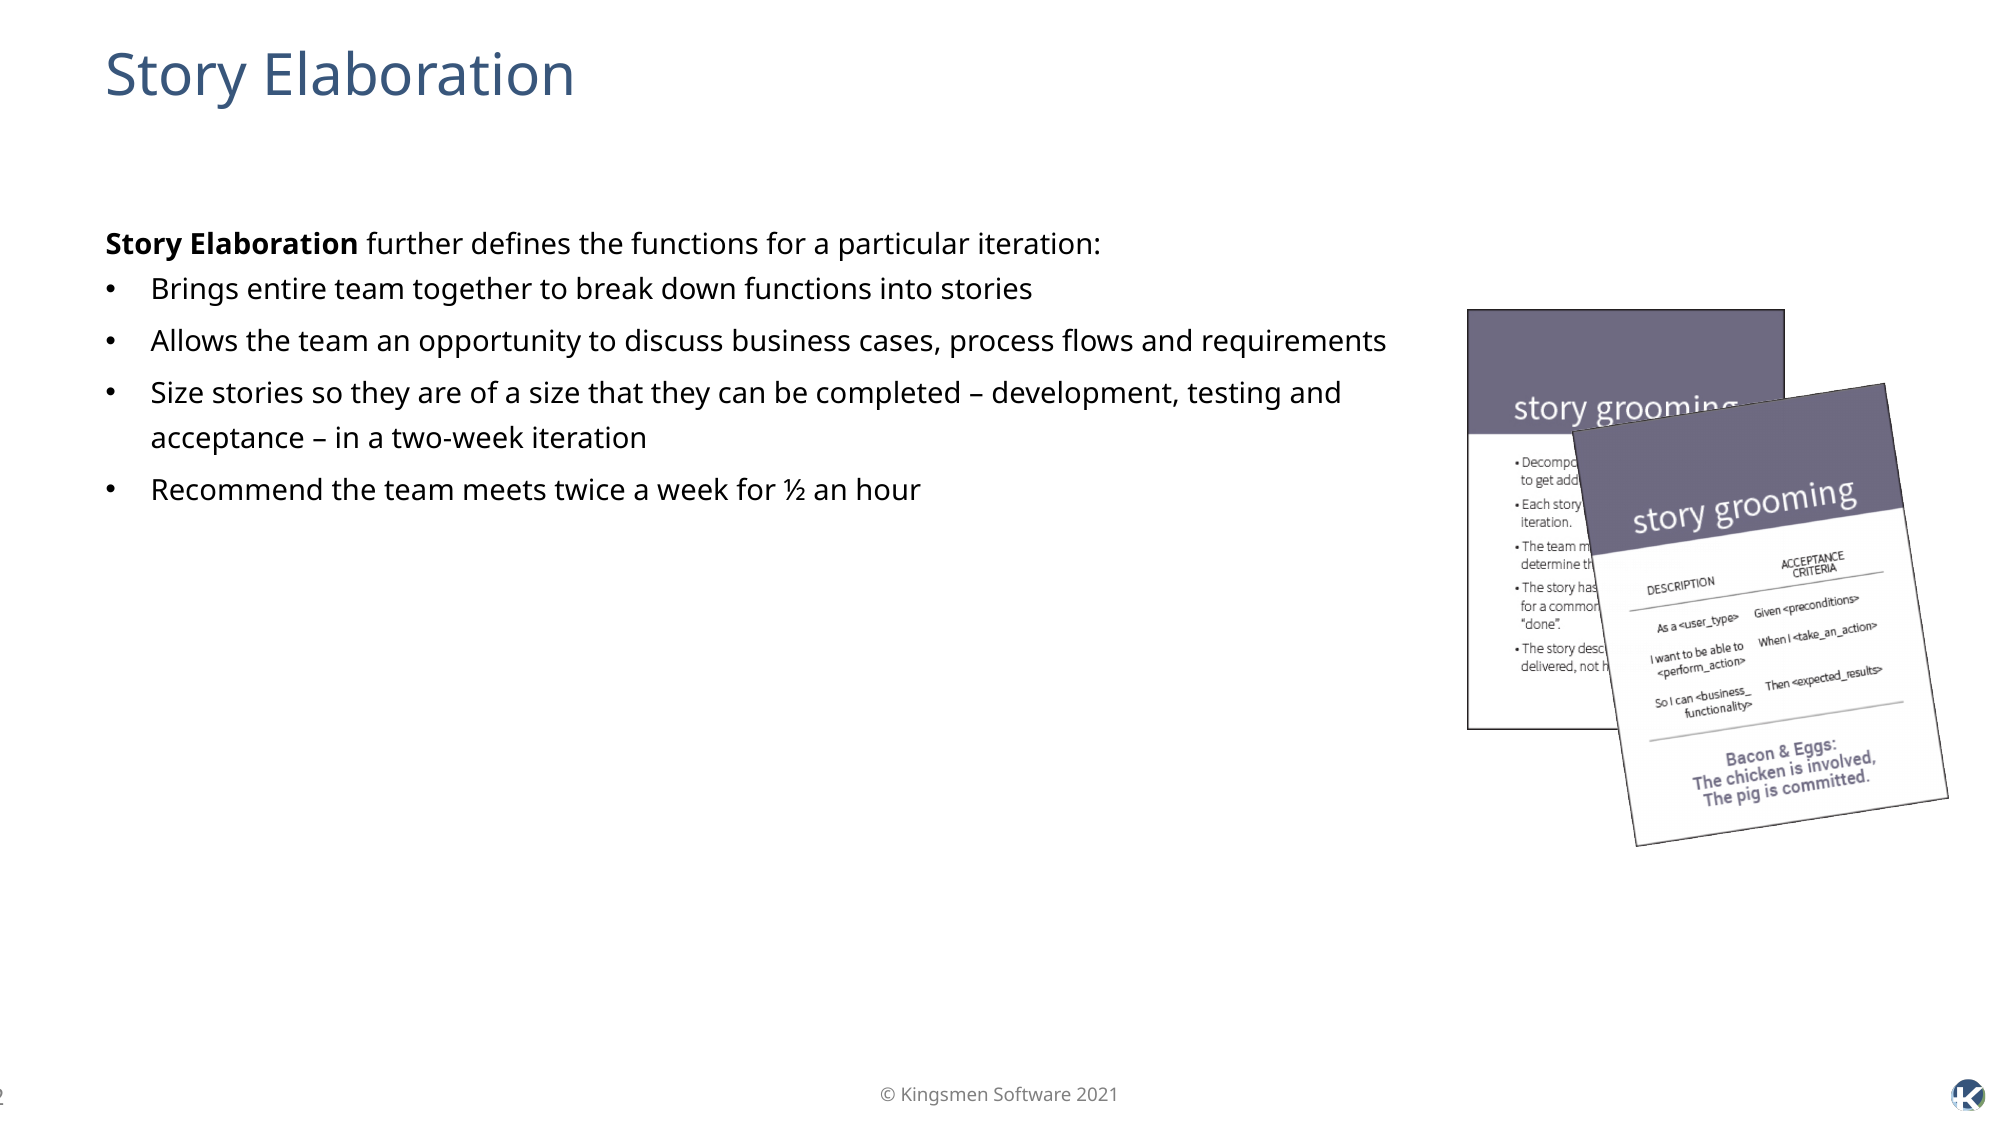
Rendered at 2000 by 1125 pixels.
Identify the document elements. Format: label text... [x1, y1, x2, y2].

title Story Elaboration [90, 33, 1816, 119]
picture [1950, 1078, 1987, 1112]
list Story Elaboration further defines the functions for a particular iteration: Brings entire team together to break down functions into stories Allows the team an opportunity to discuss business cases, process flows and requirements Size stories so they are of a size that they can be completed – development, testing and acceptance – in a two-week iteration Recommend the team meets twice a week for ½ an hour [90, 217, 1468, 957]
picture [1467, 309, 1948, 846]
